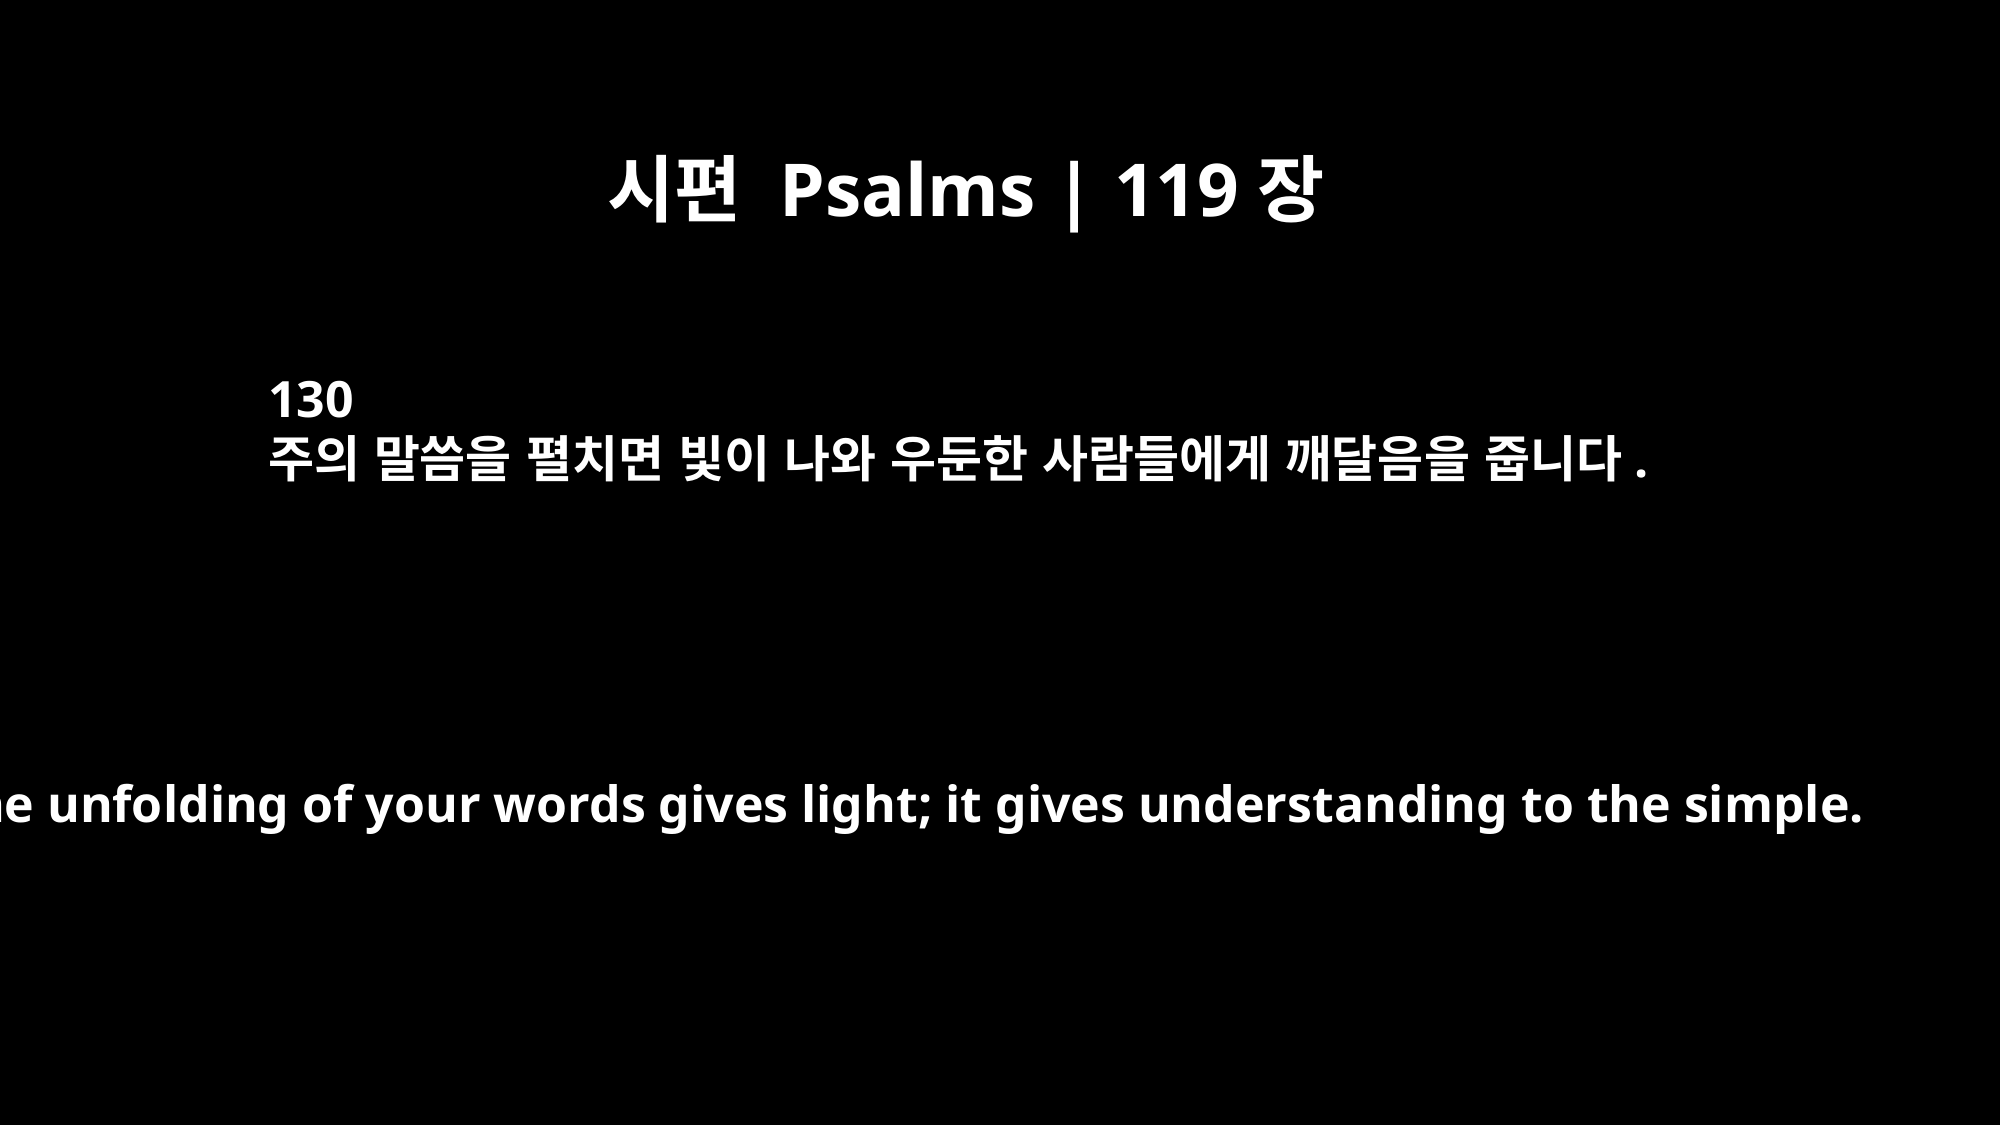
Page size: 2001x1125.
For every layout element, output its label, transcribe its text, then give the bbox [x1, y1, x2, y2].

text_box The unfolding of your words gives light; it gives understanding to the simple. [0, 764, 1880, 840]
text_box 130 주의 말씀을 펼치면 빛이 나와 우둔한 사람들에게 깨달음을 줍니다. [253, 359, 1664, 495]
text_box 시편 Psalms | 119장 [592, 136, 1340, 239]
